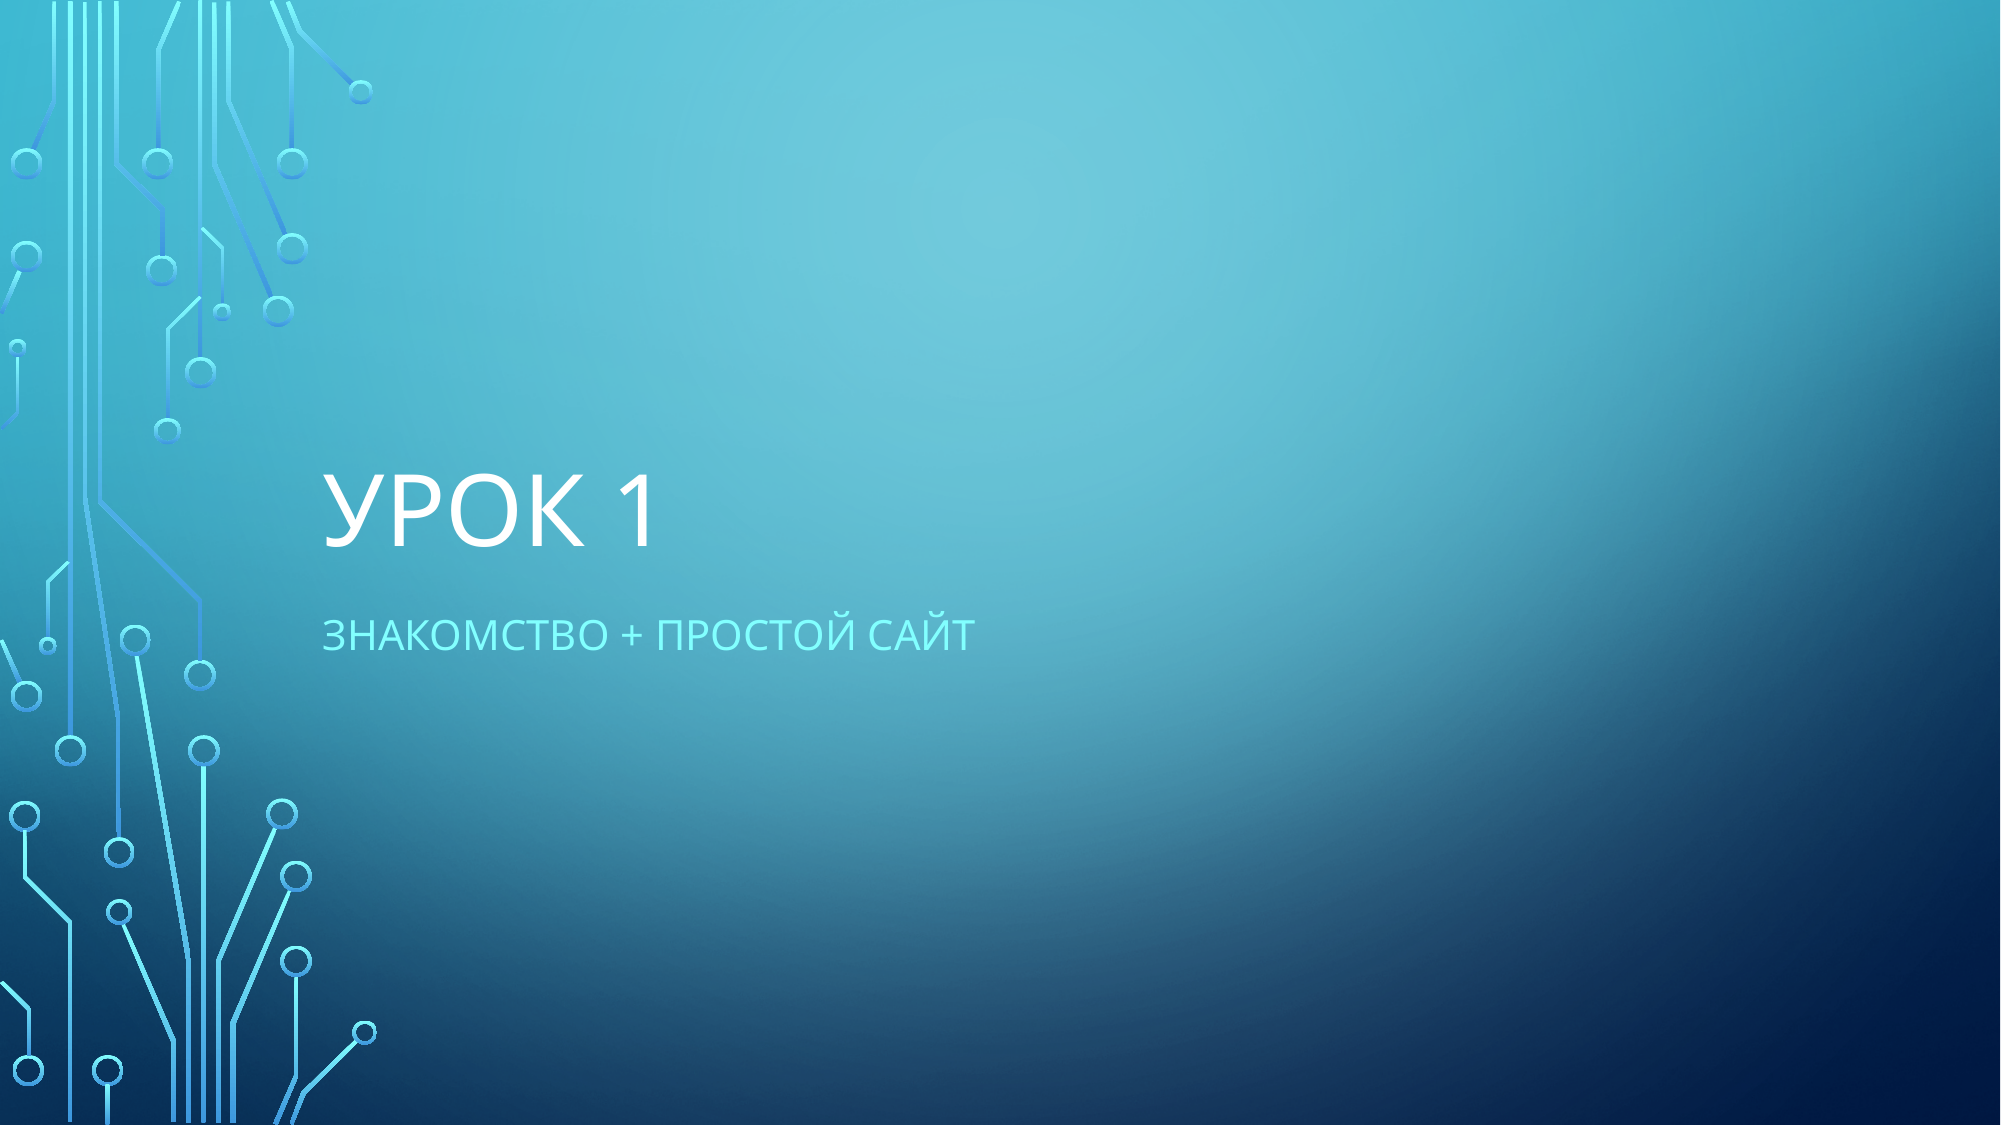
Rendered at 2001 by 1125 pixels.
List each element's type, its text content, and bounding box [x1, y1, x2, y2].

title Урок 1 [307, 184, 1750, 576]
subtitle Знакомство + простой сайт [307, 590, 1750, 863]
